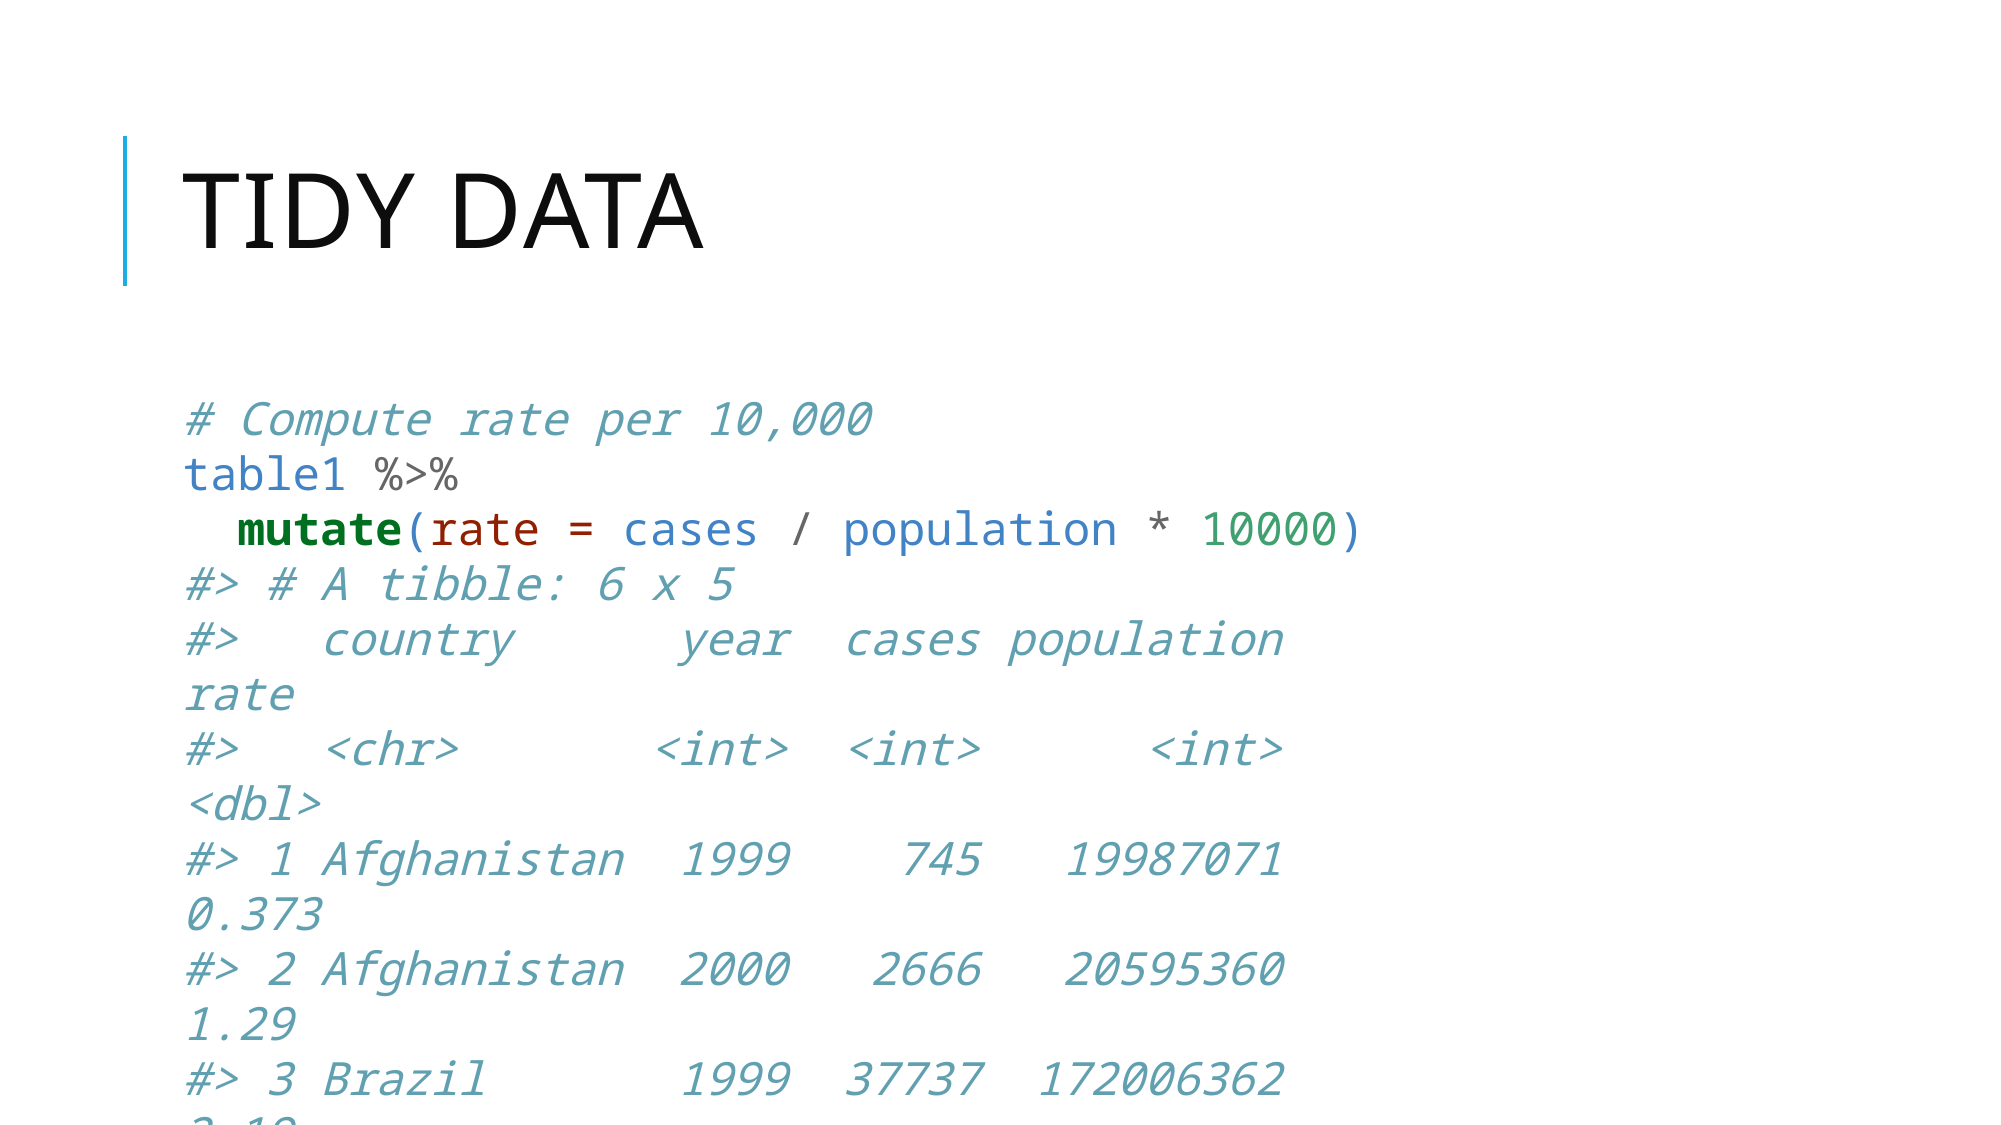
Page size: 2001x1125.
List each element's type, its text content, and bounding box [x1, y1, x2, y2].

title Tidy data [168, 96, 1763, 342]
text_box # Compute rate per 10,000 table1 %>% mutate(rate = cases / population * 10000) #> # A tibble: 6 x 5 #> country year cases population rate #> <chr> <int> <int> <int> <dbl> #> 1 Afghanistan 1999 745 19987071 0.373 #> 2 Afghanistan 2000 2666 20595360 1.29 #> 3 Brazil 1999 37737 172006362 2.19 #> 4 Brazil 2000 80488 174504898 4.61 #> 5 China 1999 212258 1272915272 1.67 #> 6 China 2000 213766 1280428583 1.67 [168, 382, 1402, 1125]
